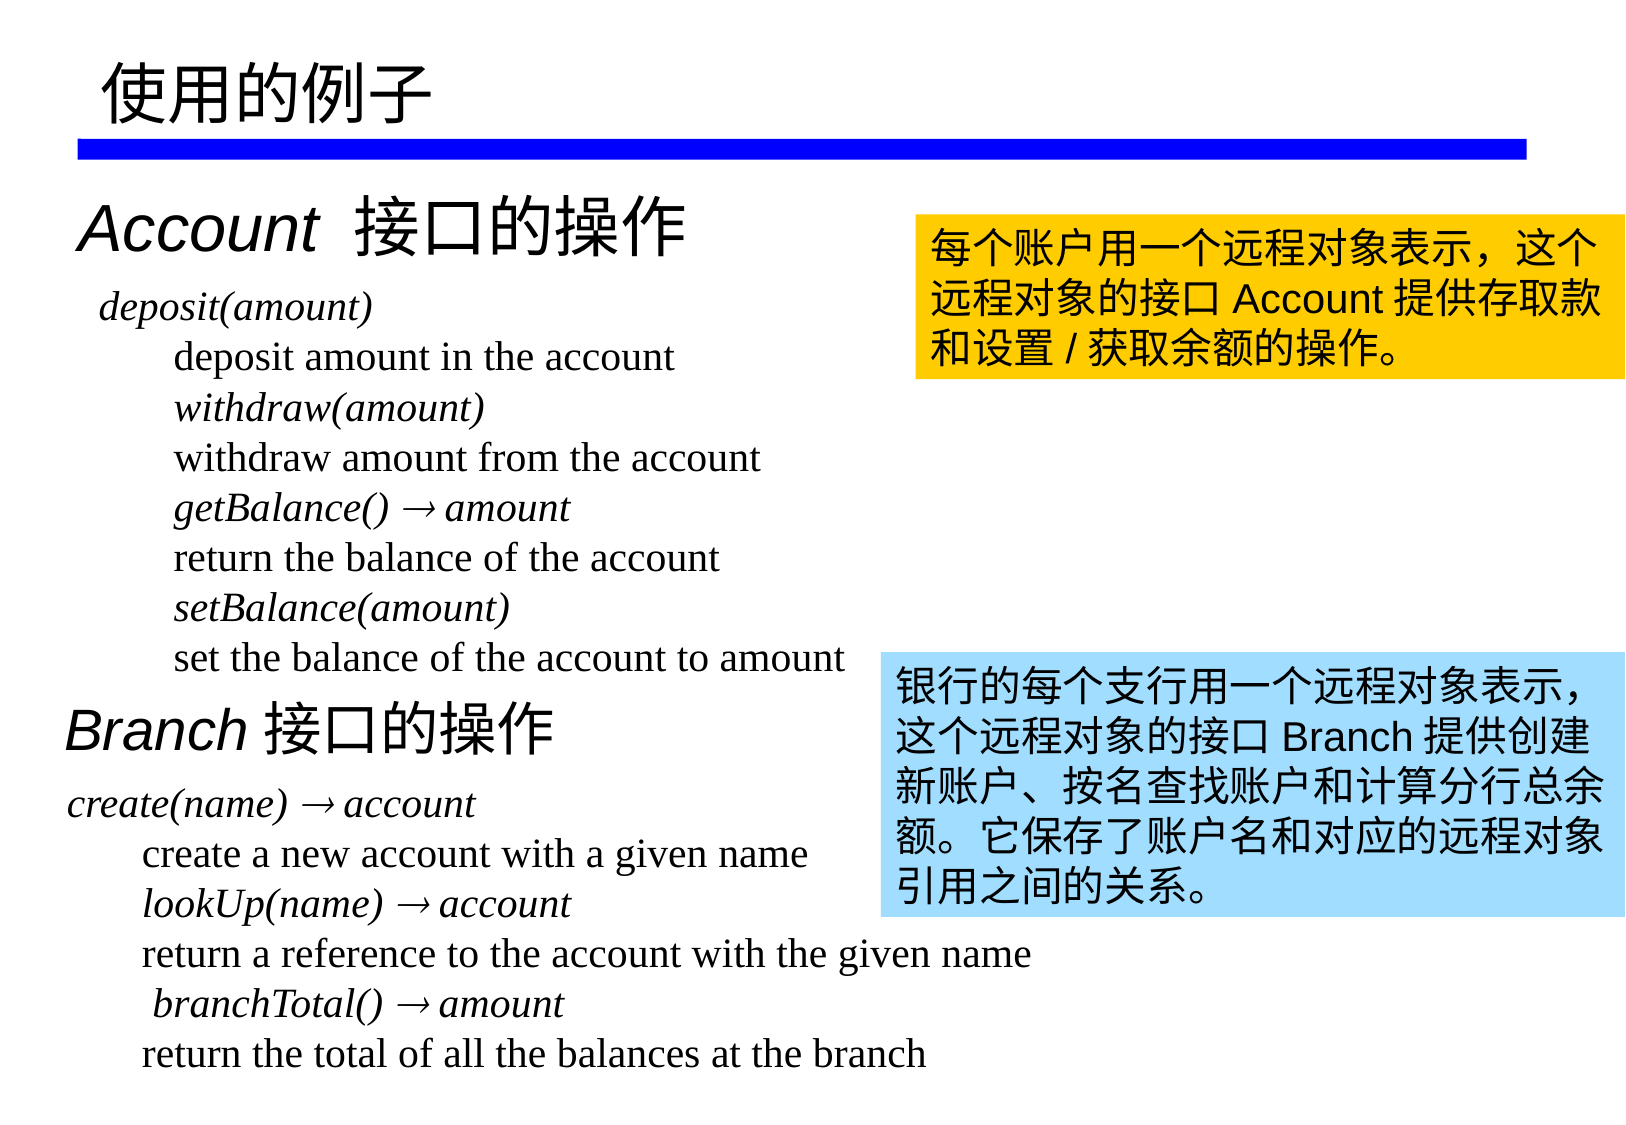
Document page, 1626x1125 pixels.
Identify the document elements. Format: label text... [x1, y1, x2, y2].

text_box create(name)  account create a new account with a given name lookUp(name)  account return a reference to the account with the given name branchTotal()  amount return the total of all the balances at the branch [52, 770, 1049, 1084]
text_box 每个账户用一个远程对象表示，这个远程对象的接口Account提供存取款和设置/获取余额的操作。 [915, 214, 1625, 380]
text_box 银行的每个支行用一个远程对象表示，这个远程对象的接口Branch提供创建新账户、按名查找账户和计算分行总余额。它保存了账户名和对应的远程对象引用之间的关系。 [880, 652, 1625, 917]
text_box 使用的例子 [85, 36, 1544, 141]
title Account 接口的操作 [63, 181, 1522, 274]
text_box deposit(amount) deposit amount in the account withdraw(amount) withdraw amount from the account getBalance()  amount return the balance of the account setBalance(amount) set the balance of the account to amount [83, 271, 988, 687]
text_box Branch接口的操作 [49, 685, 880, 770]
